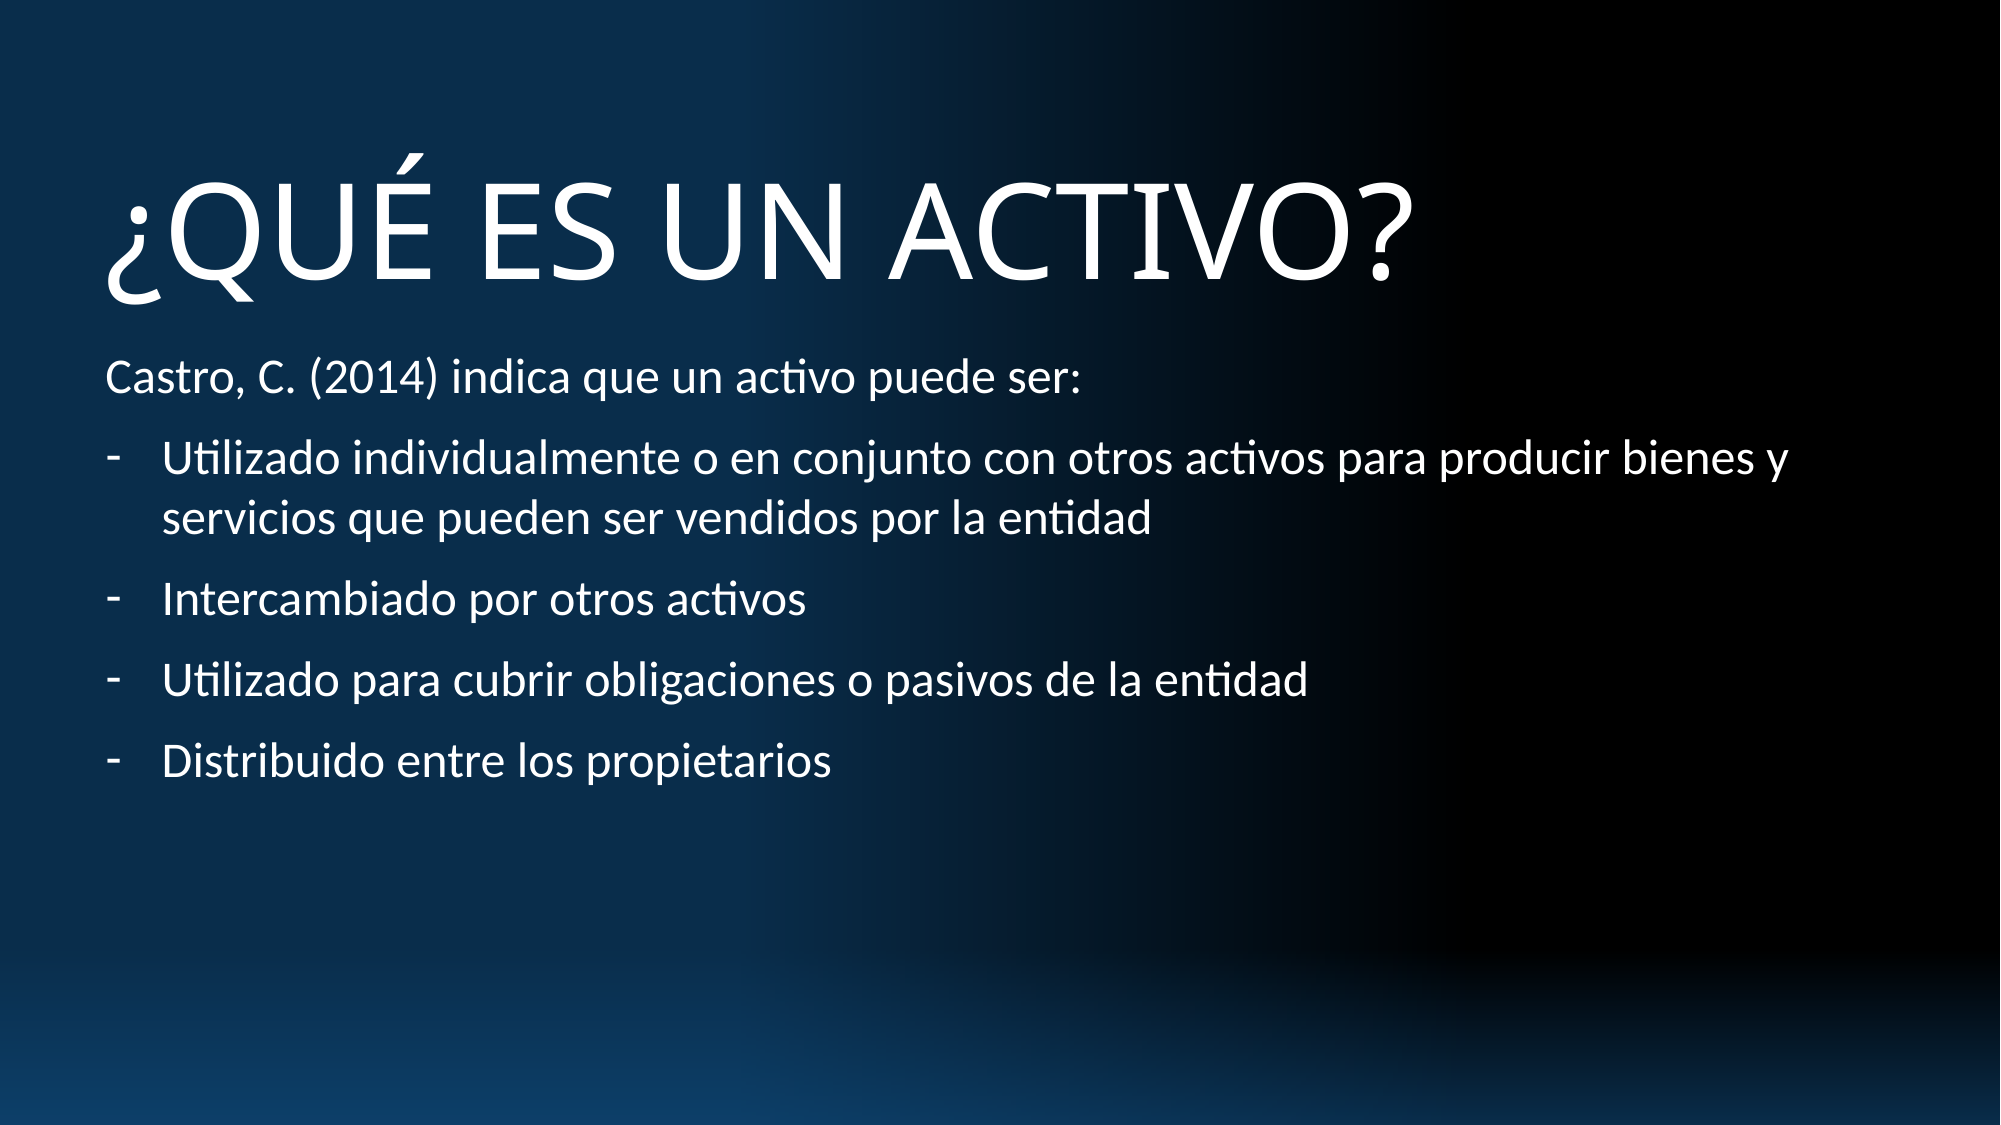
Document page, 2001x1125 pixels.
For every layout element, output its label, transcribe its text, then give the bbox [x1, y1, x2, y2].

subtitle Castro, C. (2014) indica que un activo puede ser: Utilizado individualmente o en conjunto con otros activos para producir bienes y servicios que pueden ser vendidos por la entidad Intercambiado por otros activos Utilizado para cubrir obligaciones o pasivos de la entidad Distribuido entre los propietarios [90, 313, 1907, 898]
title ¿Qué es un activo? [90, 90, 1798, 313]
